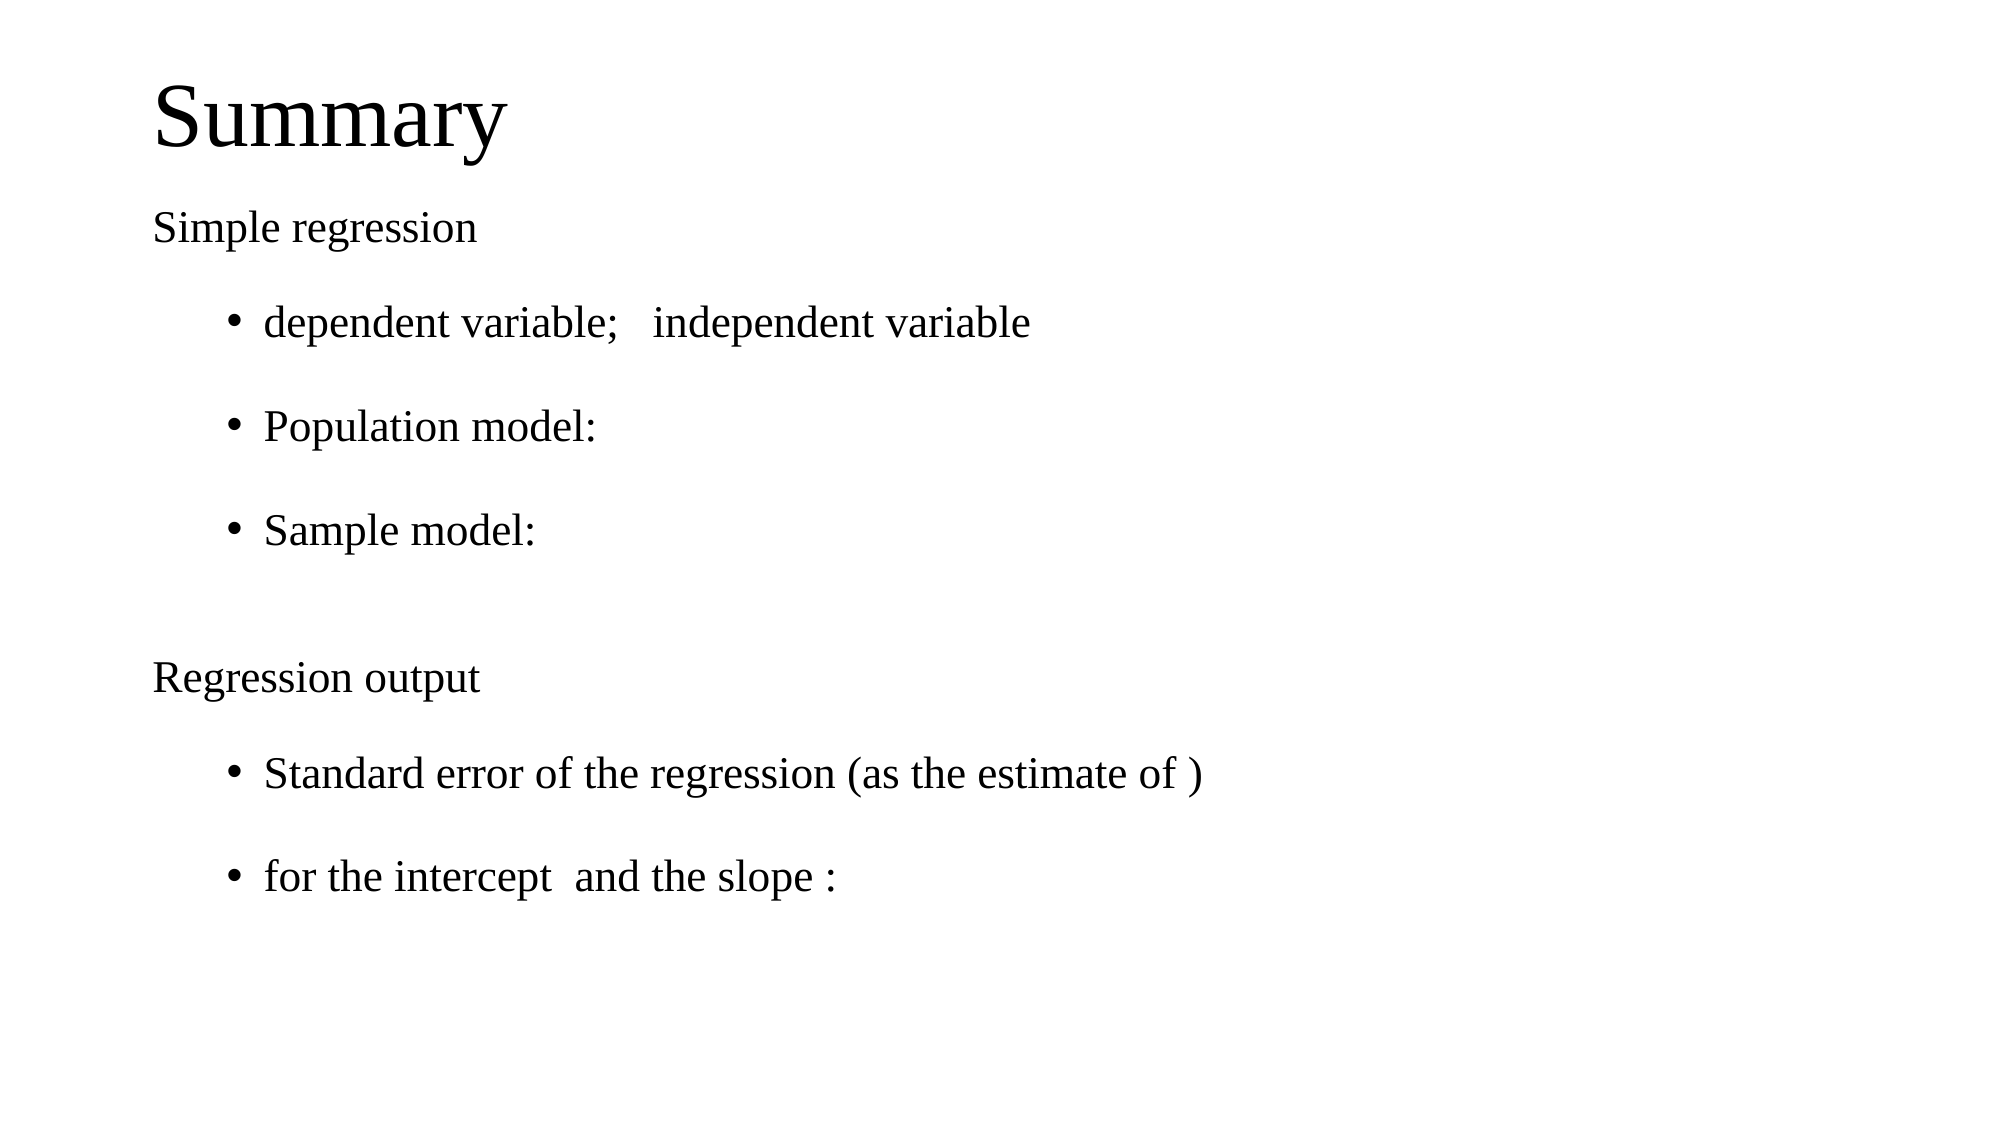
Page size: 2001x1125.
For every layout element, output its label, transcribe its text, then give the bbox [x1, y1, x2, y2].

text_box Summary [137, 59, 1863, 196]
